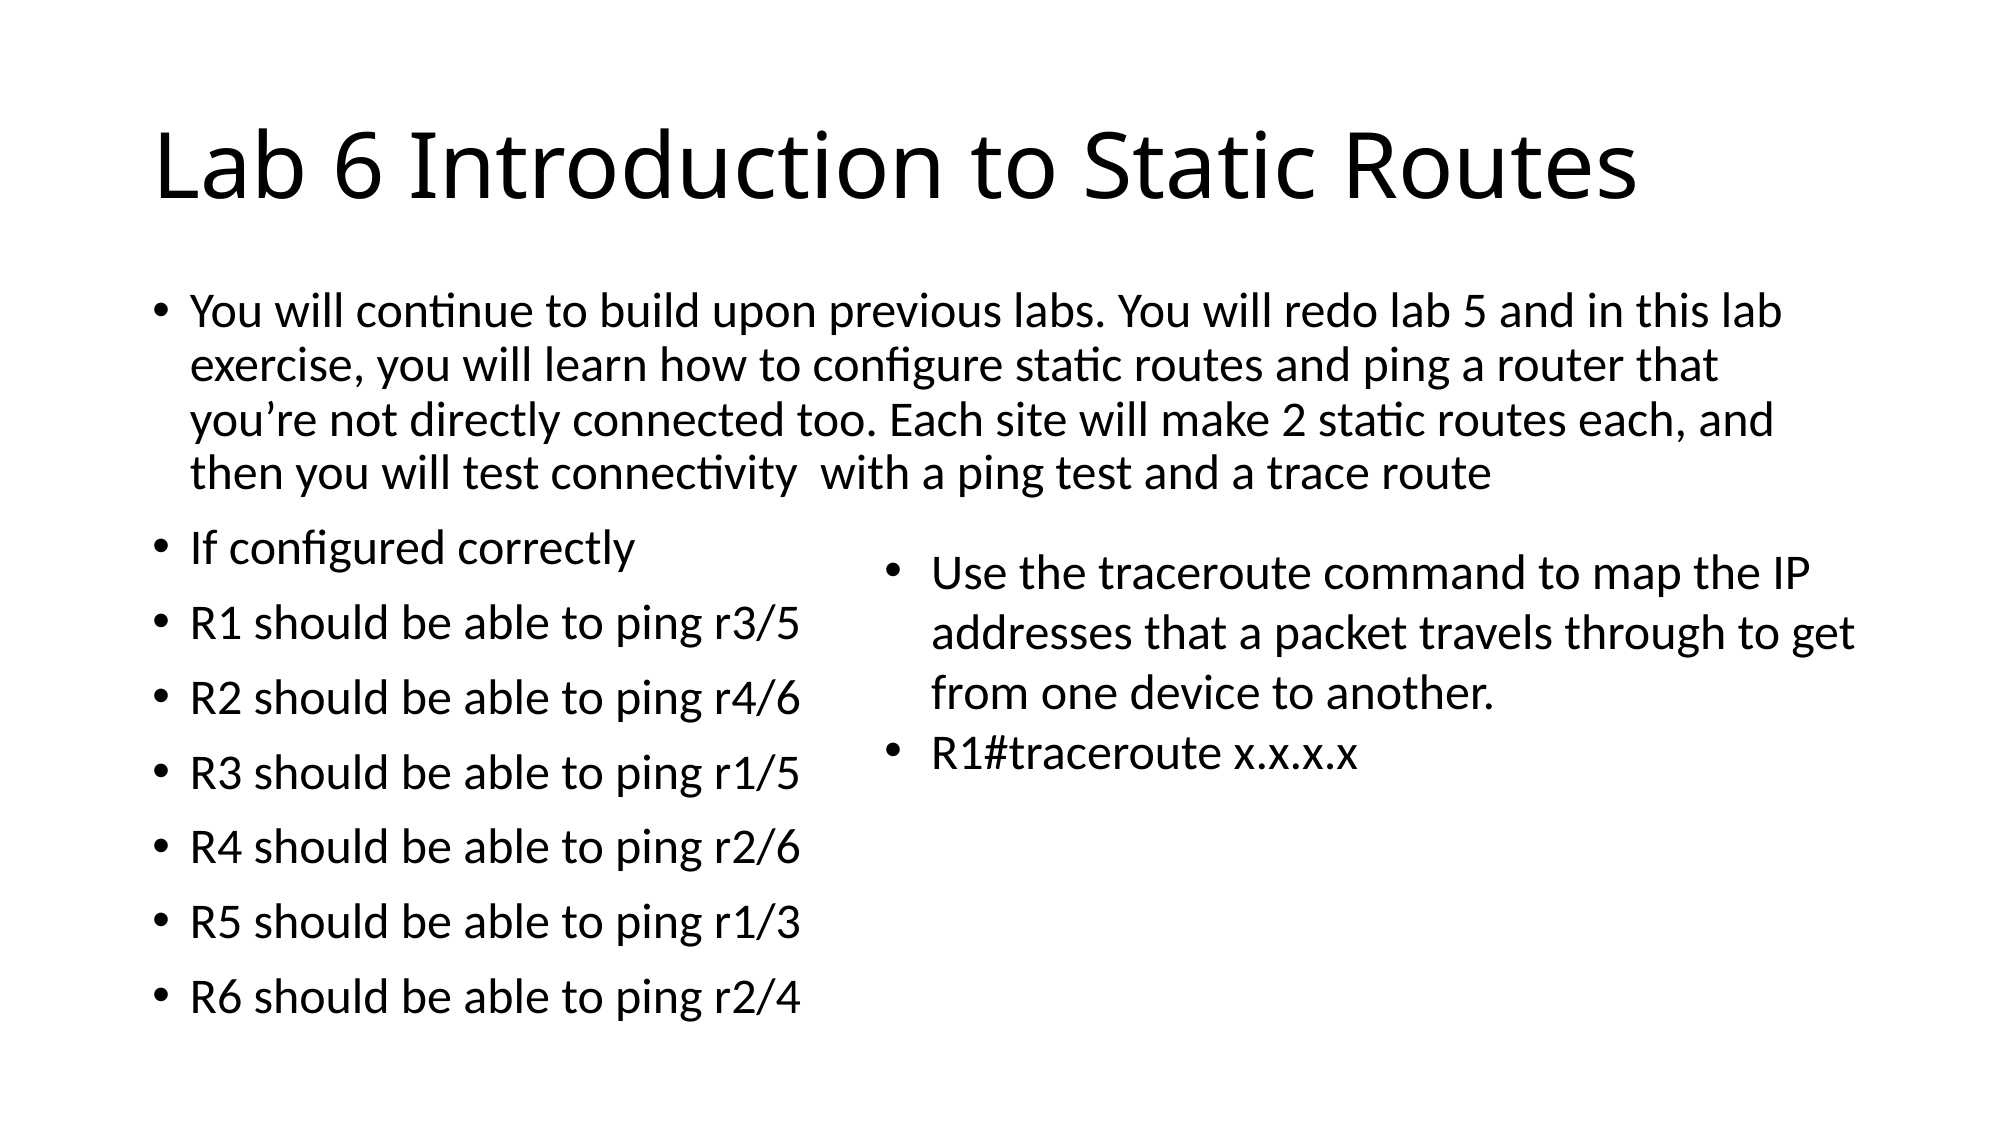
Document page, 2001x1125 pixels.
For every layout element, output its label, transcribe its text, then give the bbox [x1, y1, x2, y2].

list You will continue to build upon previous labs. You will redo lab 5 and in this lab exercise, you will learn how to configure static routes and ping a router that you’re not directly connected too. Each site will make 2 static routes each, and then you will test connectivity with a ping test and a trace route If configured correctly R1 should be able to ping r3/5 R2 should be able to ping r4/6 R3 should be able to ping r1/5 R4 should be able to ping r2/6 R5 should be able to ping r1/3 R6 should be able to ping r2/4 [137, 277, 1863, 992]
text_box Use the traceroute command to map the IP addresses that a packet travels through to get from one device to another. R1#traceroute x.x.x.x [869, 532, 1880, 787]
title Lab 6 Introduction to Static Routes [137, 59, 1863, 277]
